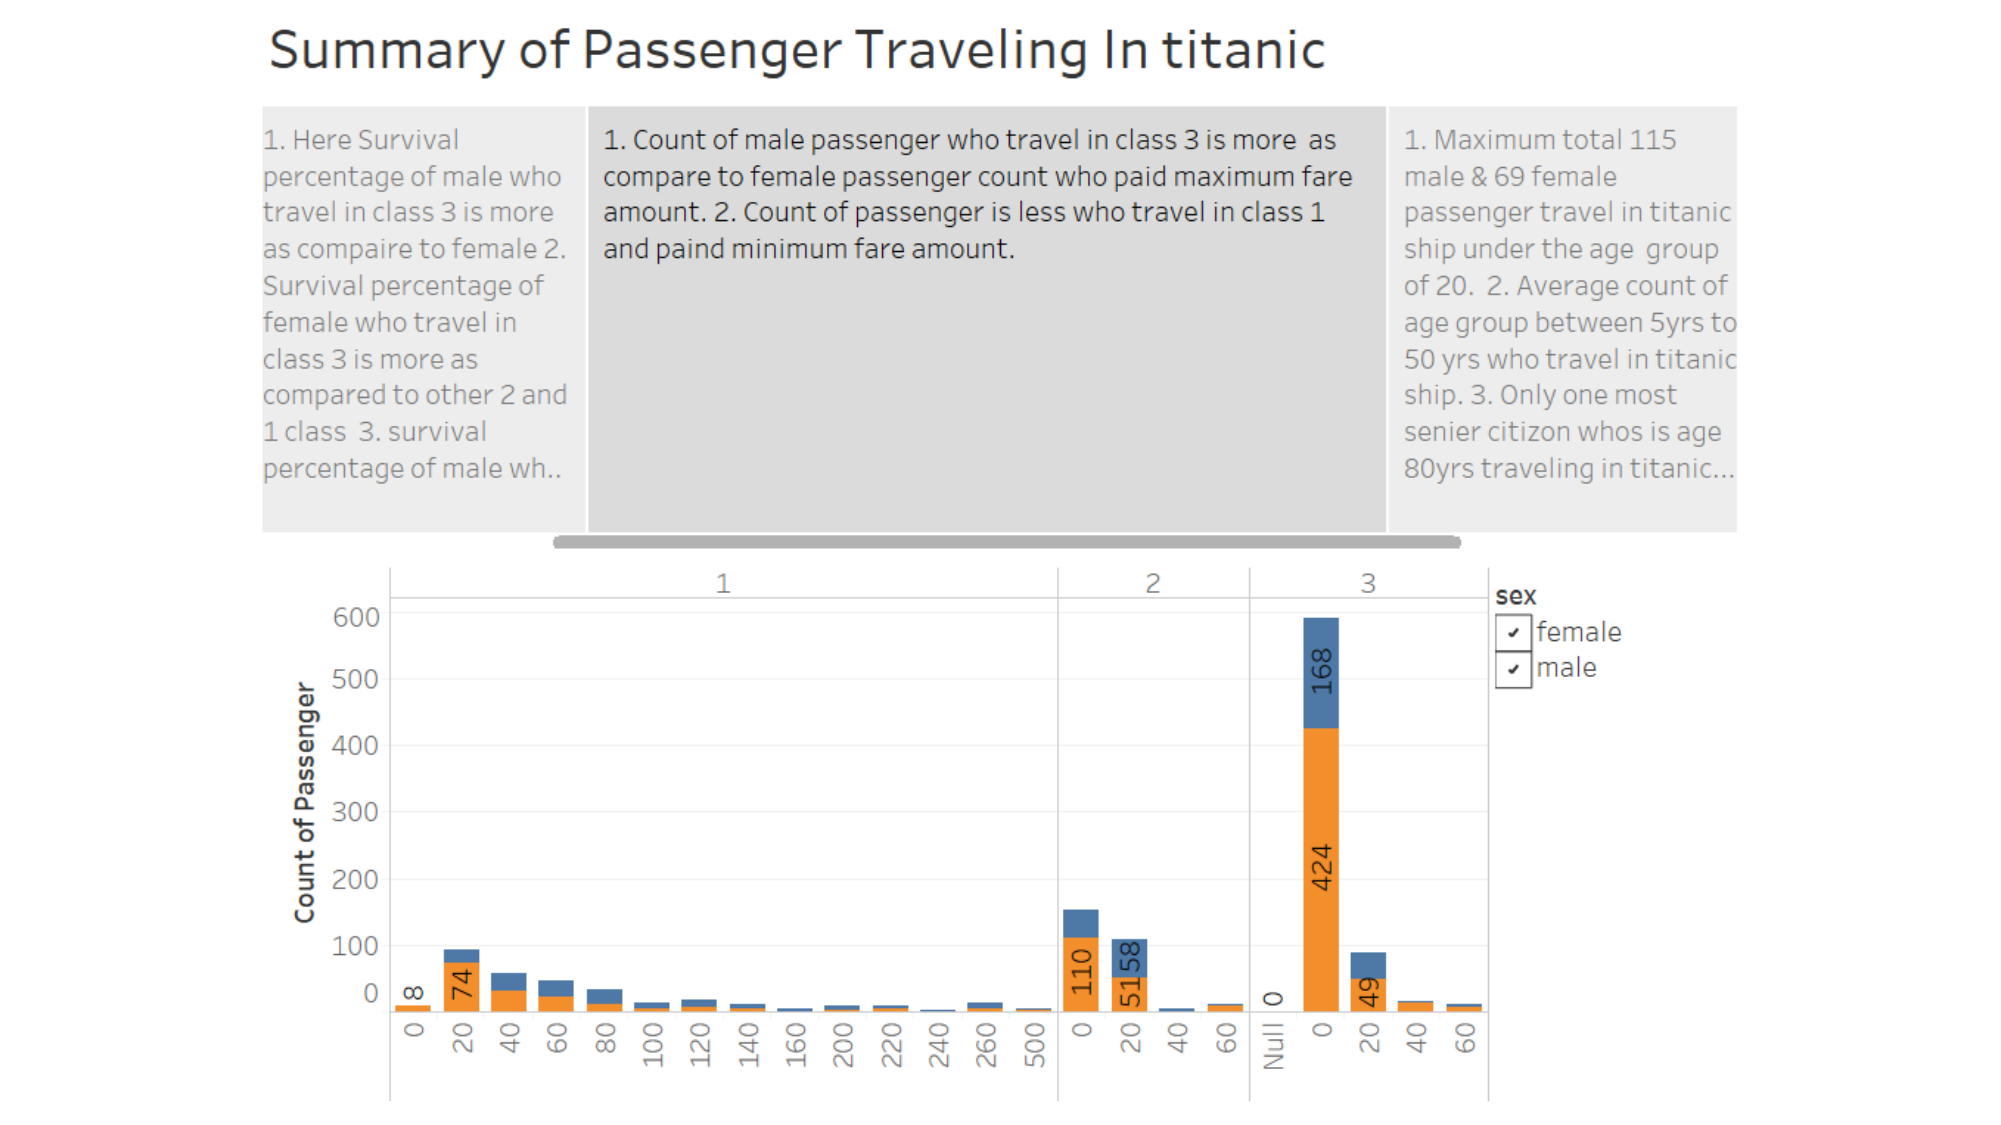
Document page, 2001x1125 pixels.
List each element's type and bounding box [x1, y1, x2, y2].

picture [251, 0, 1749, 1125]
